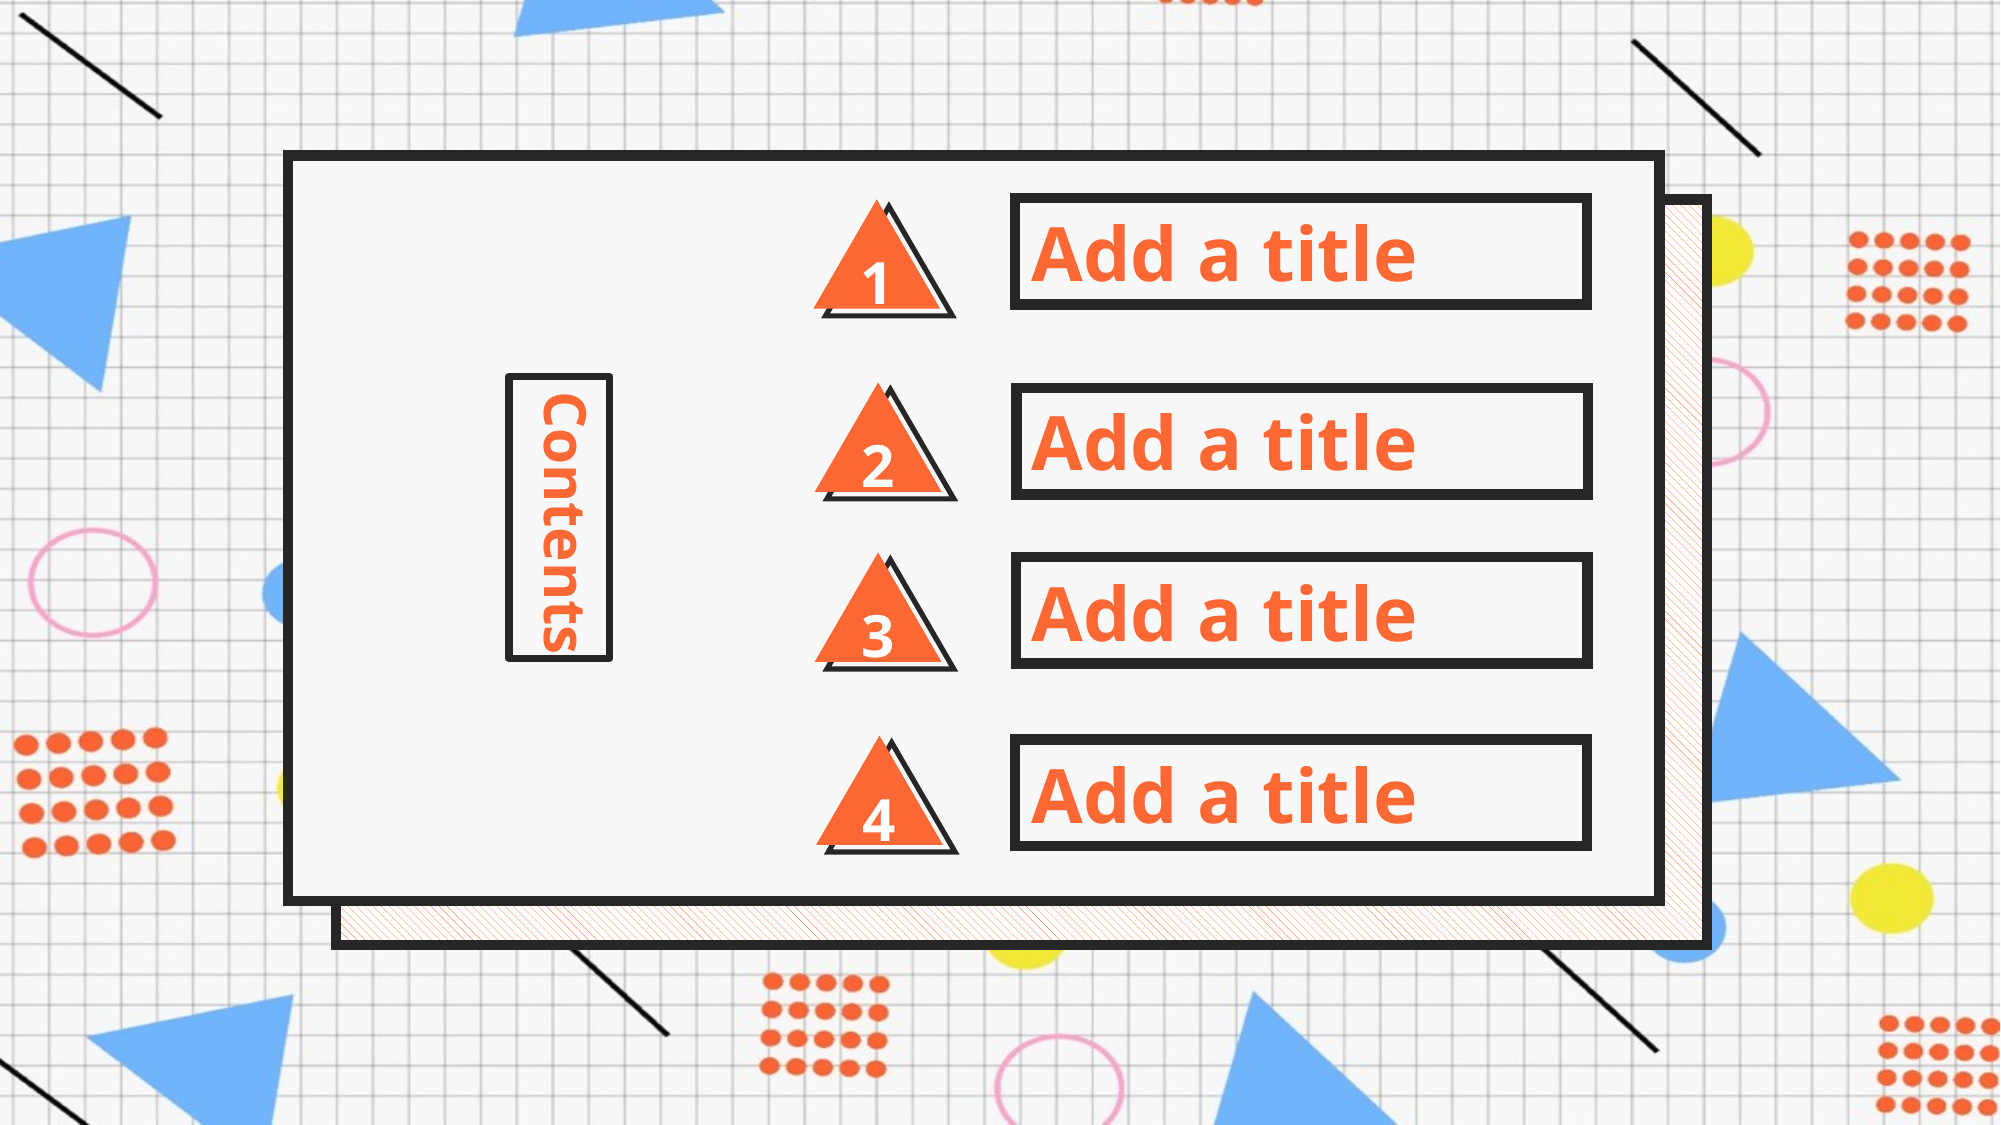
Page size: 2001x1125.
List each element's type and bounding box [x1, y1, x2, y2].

picture [0, 0, 2001, 1125]
text_box [815, 735, 956, 853]
text_box [813, 199, 953, 316]
text_box [814, 382, 954, 499]
text_box [814, 552, 954, 669]
text_box [288, 155, 1708, 945]
